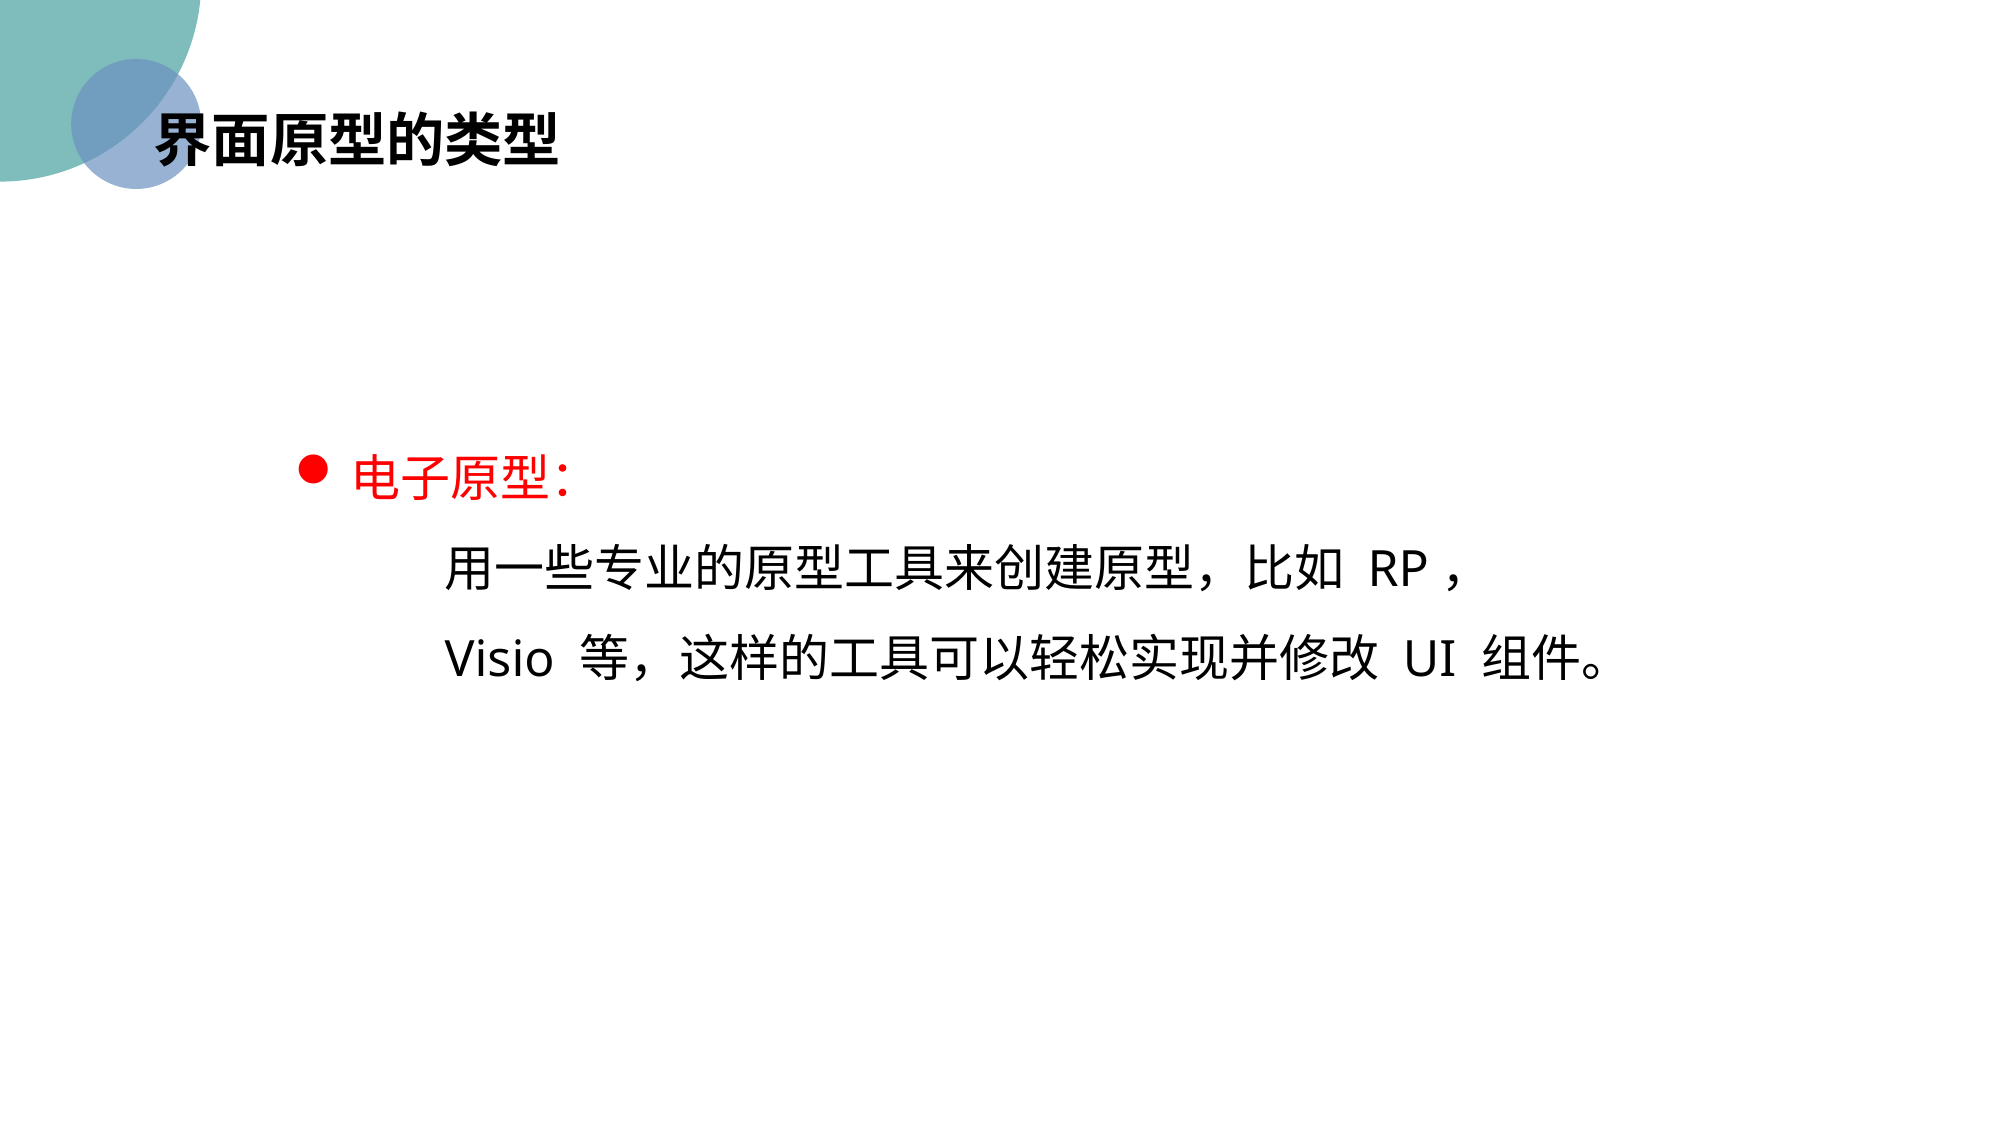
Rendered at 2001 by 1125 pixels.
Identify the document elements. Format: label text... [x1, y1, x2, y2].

text_box [70, 57, 196, 191]
text_box 界面原型的类型 [138, 95, 577, 181]
text_box 电子原型： 用一些专业的原型工具来创建原型，比如 RP， Visio 等，这样的工具可以轻松实现并修改 UI 组件。 [279, 408, 1647, 694]
text_box [0, 0, 202, 183]
